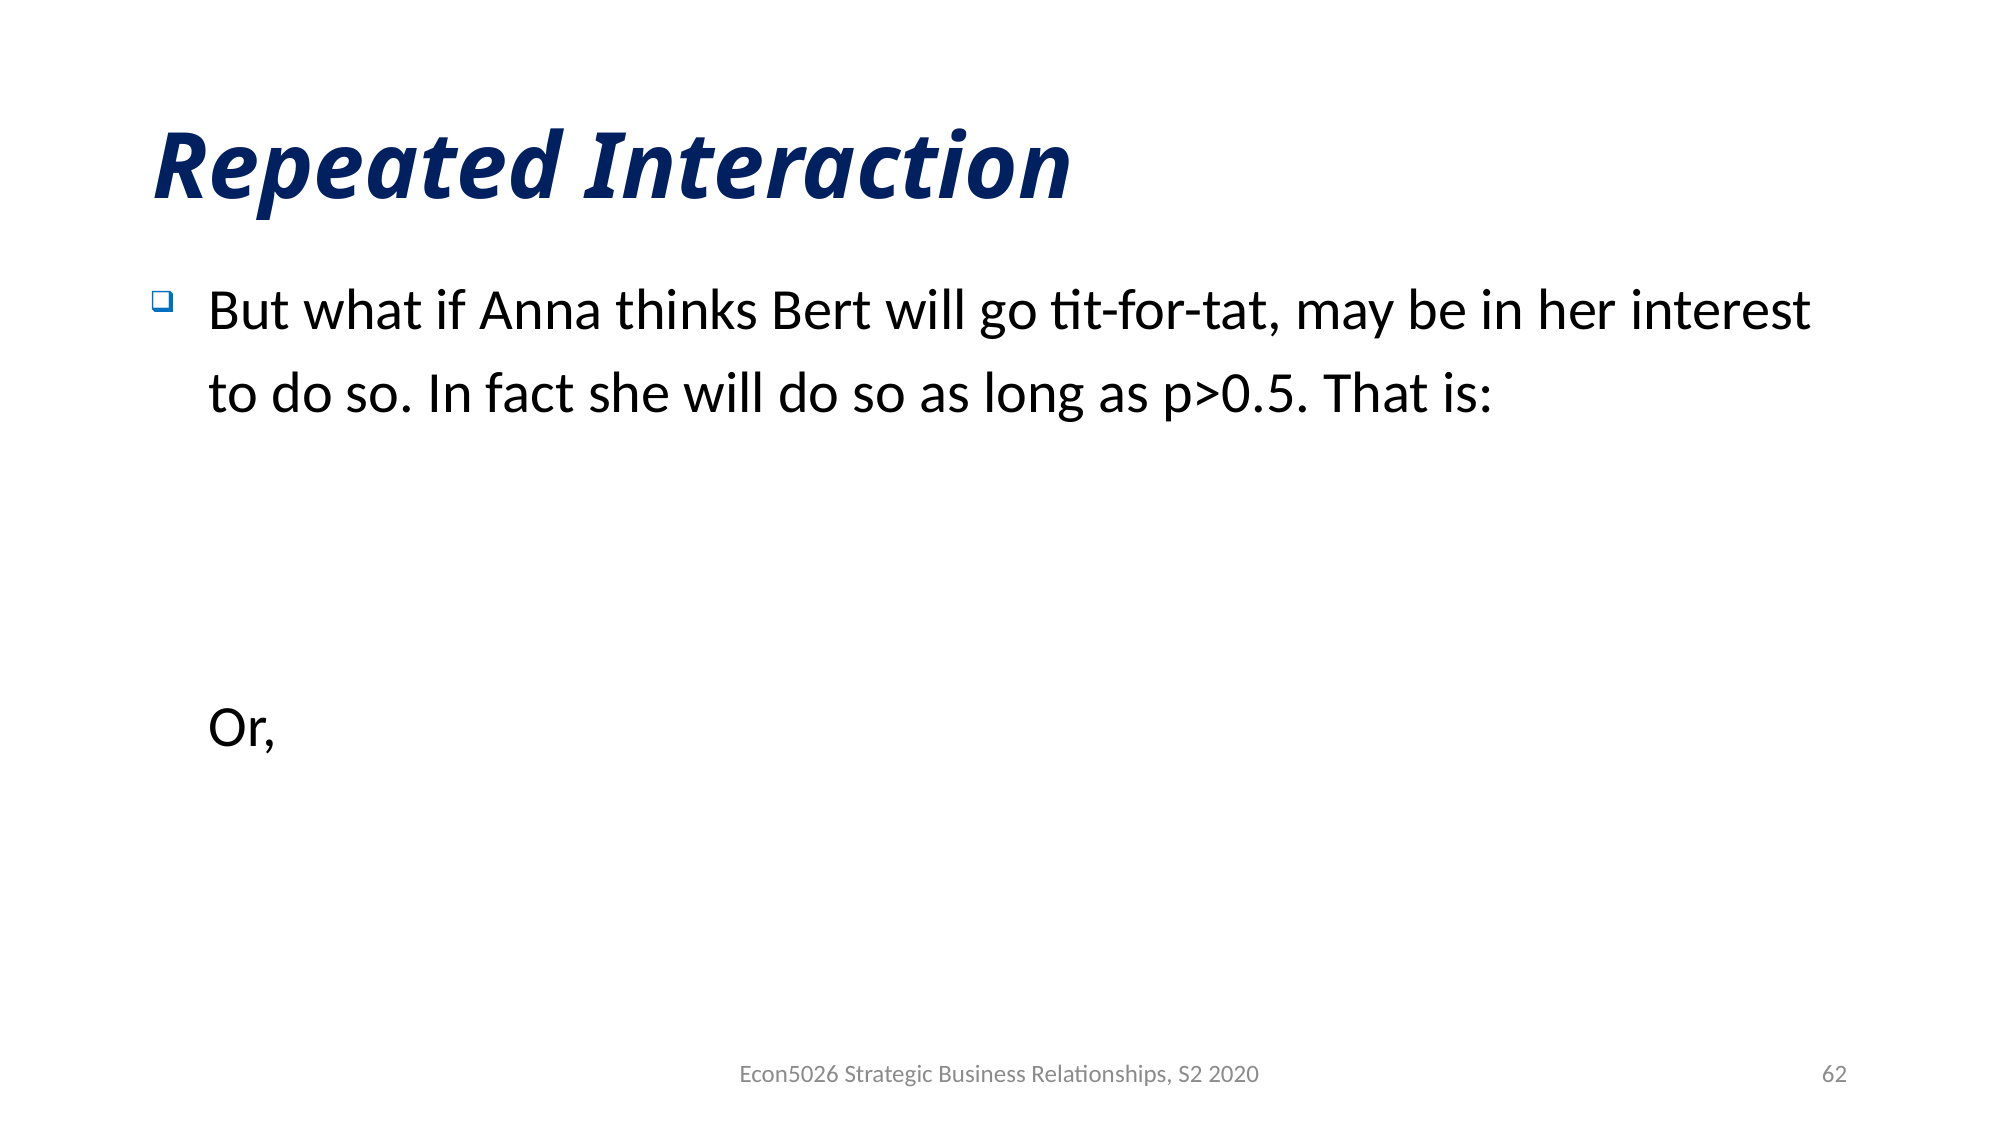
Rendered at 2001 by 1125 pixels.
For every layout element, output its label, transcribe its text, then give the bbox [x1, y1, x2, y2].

footer Econ5026 Strategic Business Relationships, S2 2020 [662, 1042, 1338, 1103]
title Repeated Interaction [137, 59, 1863, 278]
slide_number 62 [1412, 1042, 1863, 1103]
